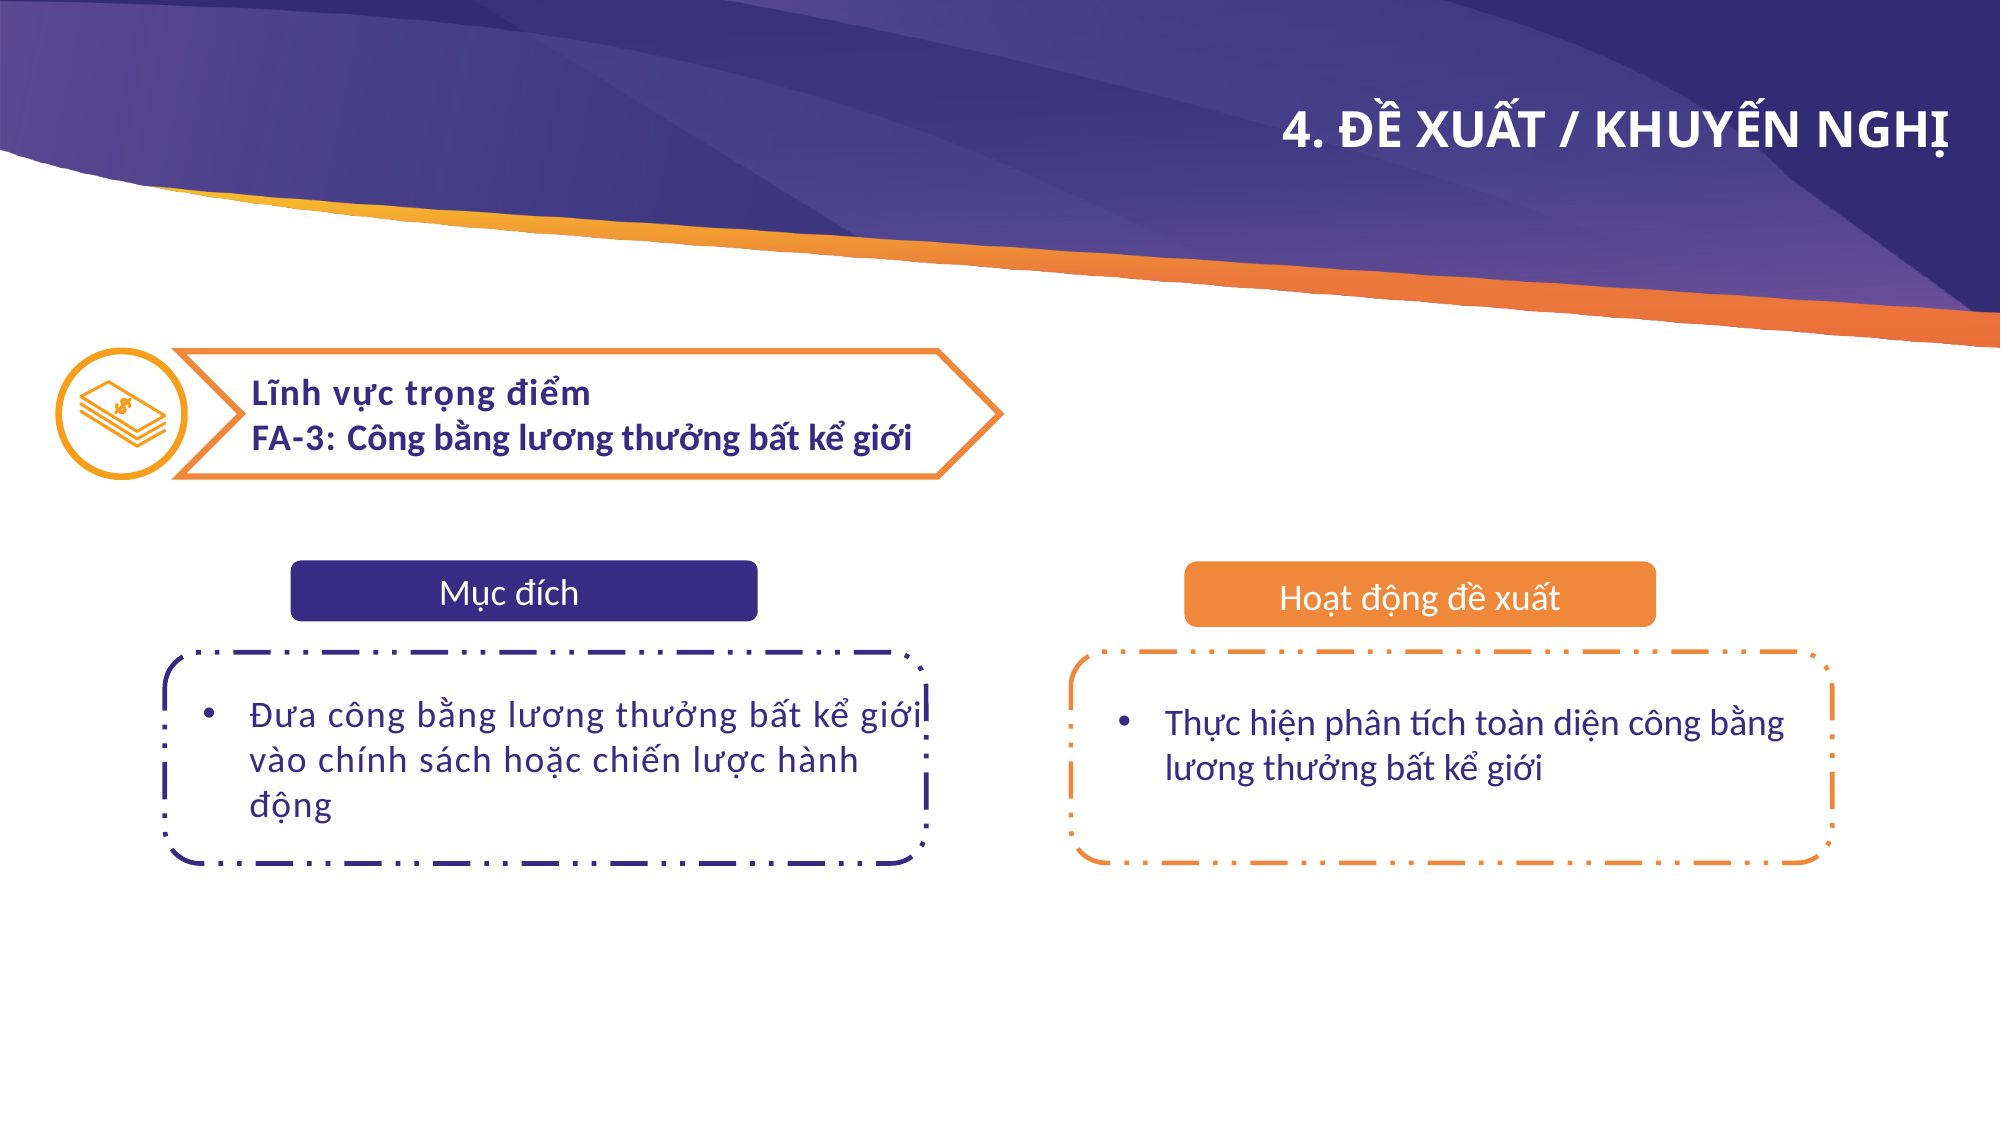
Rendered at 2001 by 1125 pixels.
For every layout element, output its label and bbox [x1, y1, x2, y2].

text_box [55, 347, 1000, 480]
text_box [1070, 651, 1855, 863]
text_box [164, 652, 940, 880]
text_box [1186, 563, 1654, 627]
text_box [0, 0, 2000, 348]
text_box [290, 560, 758, 622]
